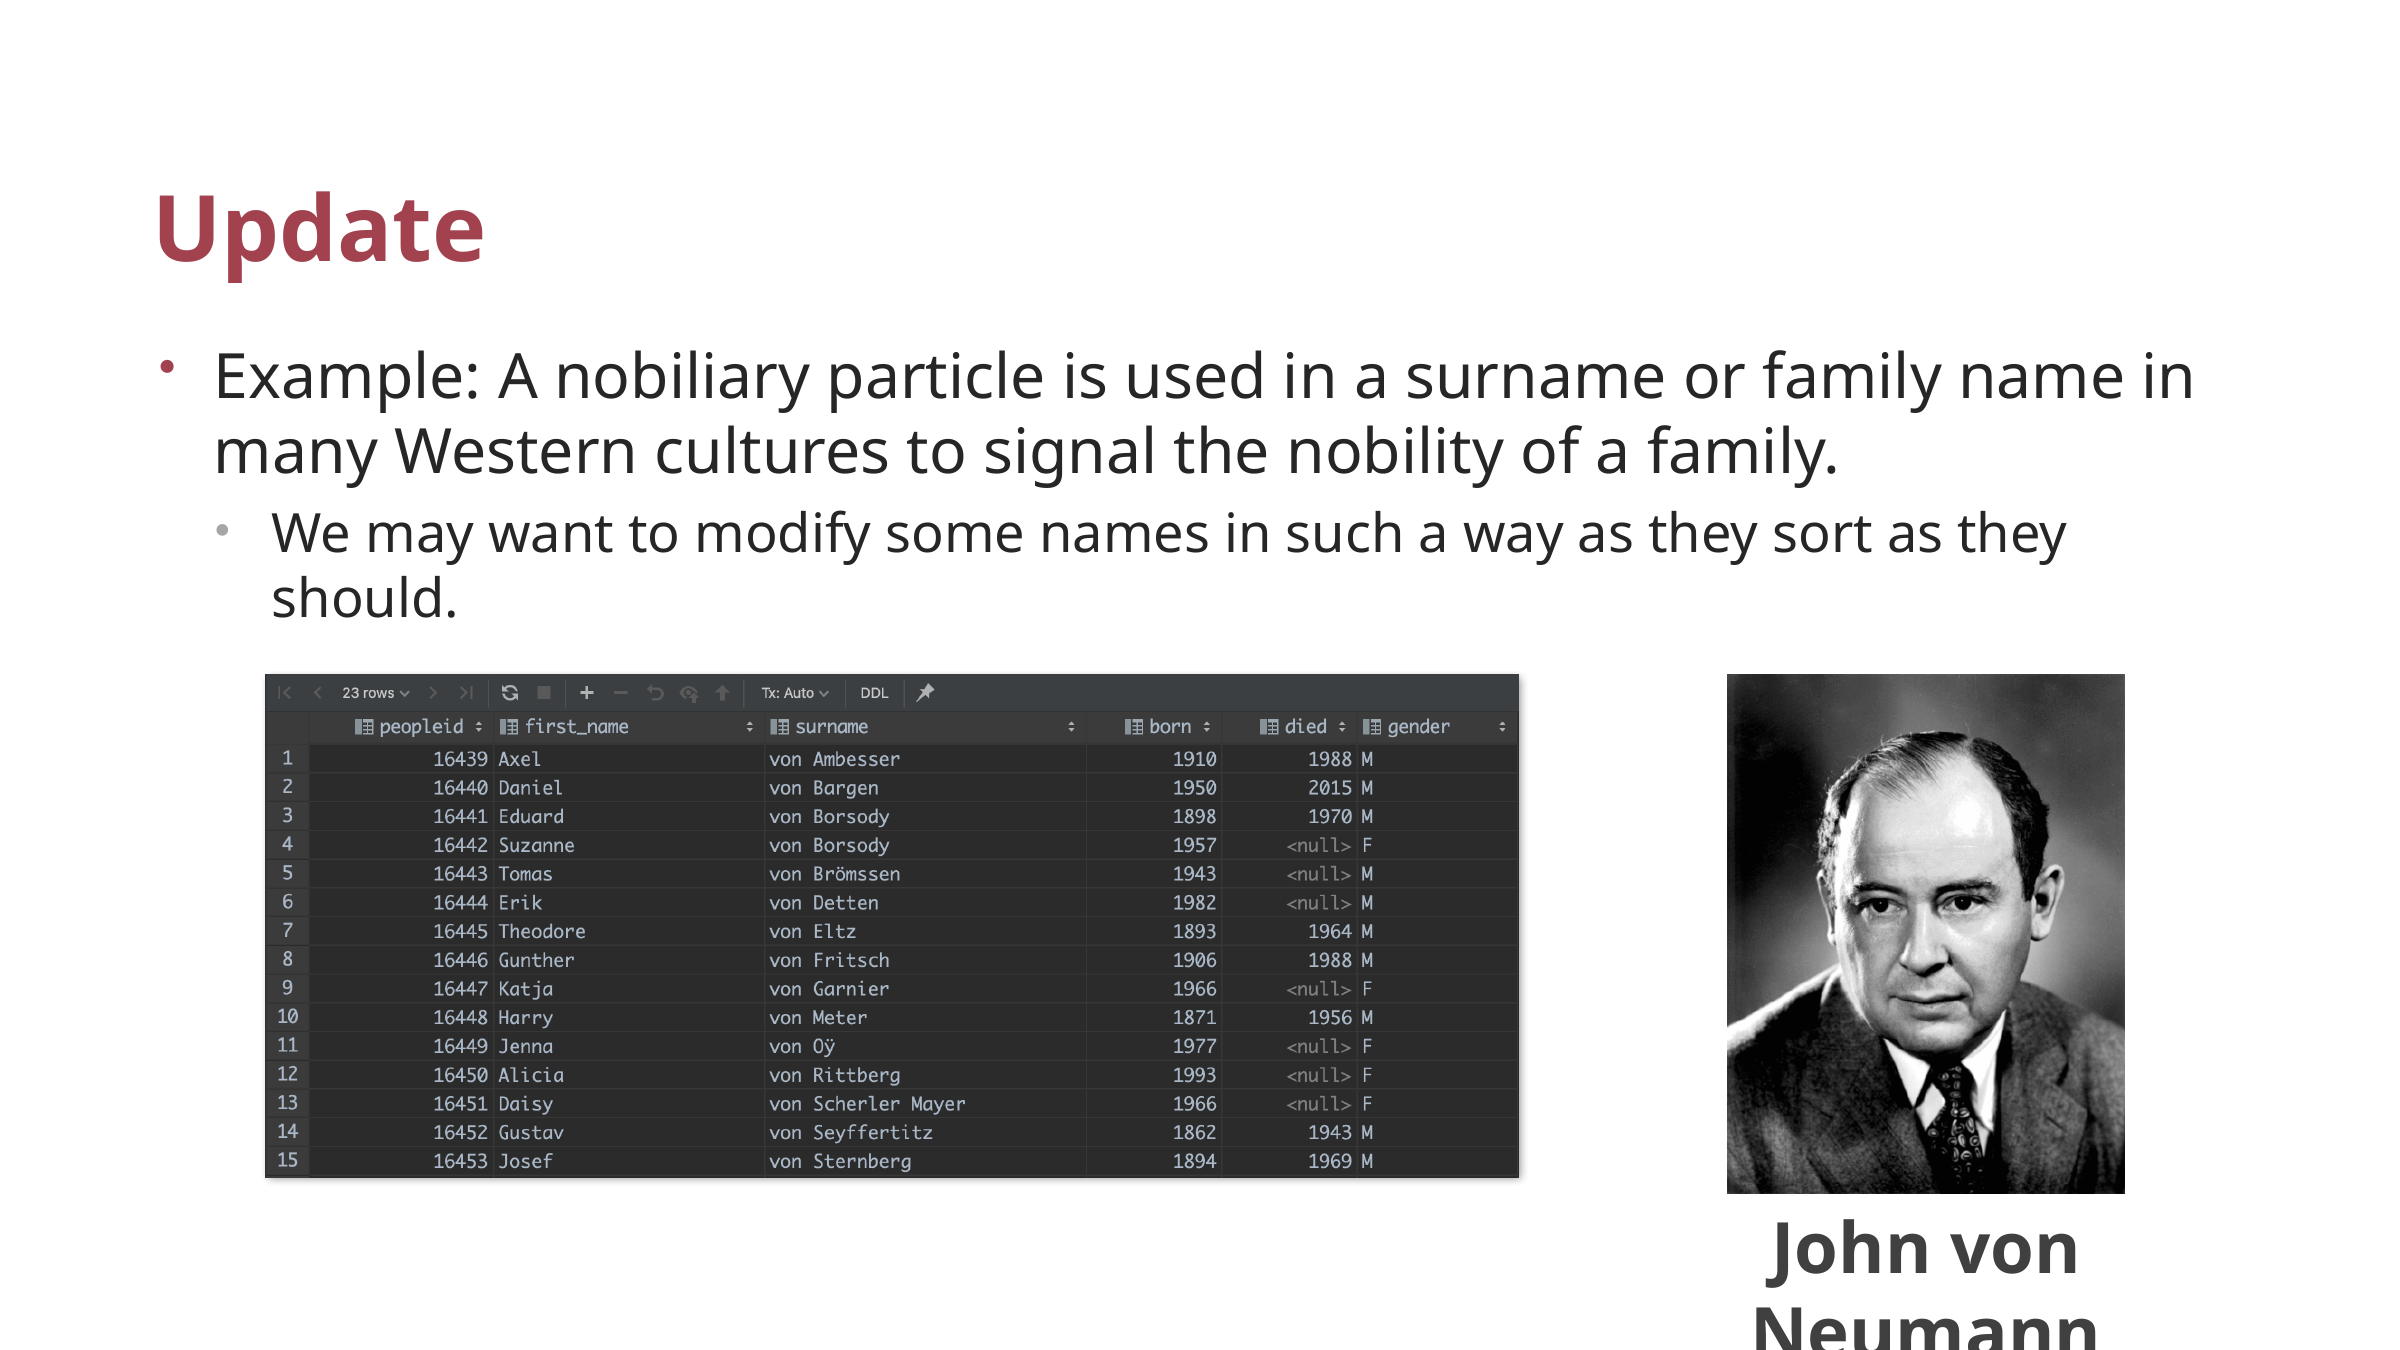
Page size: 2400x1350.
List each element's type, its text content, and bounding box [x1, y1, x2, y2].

list Example: A nobiliary particle is used in a surname or family name in many Western cultures to signal the nobility of a family. We may want to modify some names in such a way as they sort as they should. [137, 324, 2263, 1200]
title Update [137, 54, 2263, 288]
picture [1727, 674, 2126, 1194]
picture [264, 674, 1519, 1178]
text_box John von Neumann [1594, 1195, 2258, 1350]
